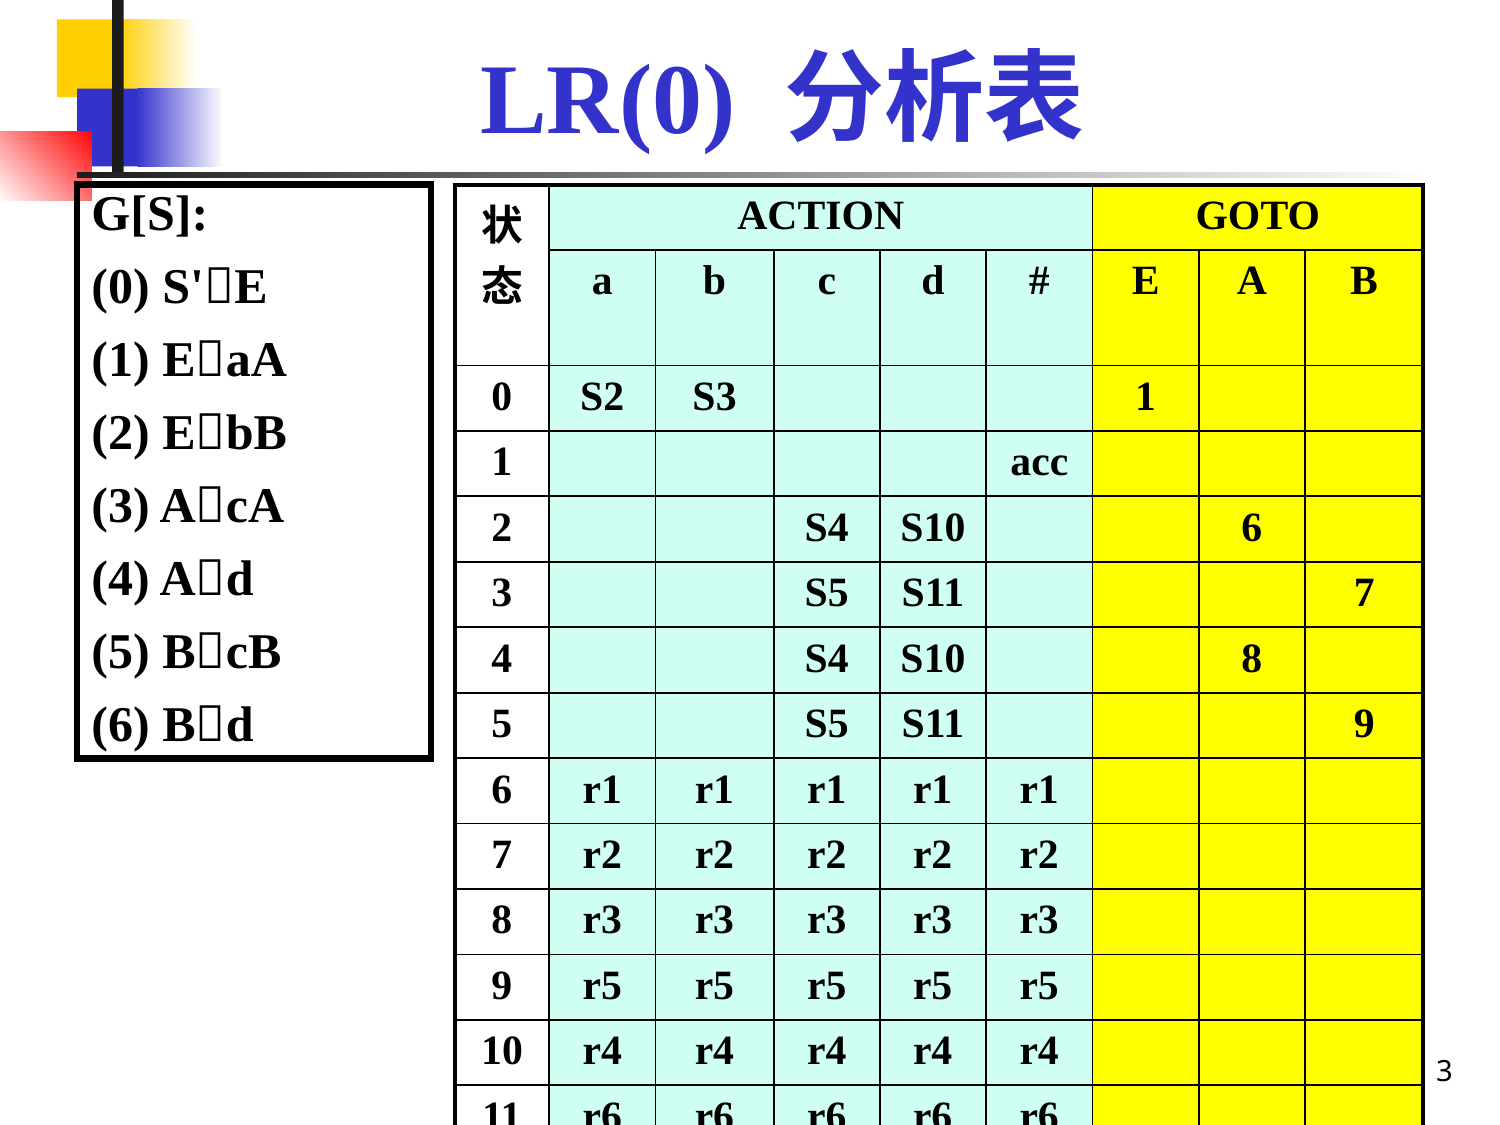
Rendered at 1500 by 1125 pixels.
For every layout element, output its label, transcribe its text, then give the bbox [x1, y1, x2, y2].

slide_number 3 [1425, 1023, 1468, 1100]
table_cell 1 [1093, 366, 1198, 430]
table_cell r3 [775, 890, 879, 954]
table_cell r2 [775, 824, 879, 888]
table_cell [1306, 1021, 1421, 1084]
table_cell [1306, 1086, 1421, 1125]
table_cell d [881, 251, 985, 365]
table_cell [1306, 366, 1421, 430]
table_cell [1093, 824, 1198, 888]
table_cell 8 [1200, 628, 1304, 692]
table_cell A [1200, 251, 1304, 365]
table_cell [1200, 432, 1304, 495]
table_cell 9 [1306, 694, 1421, 757]
title LR(0) 分析表 [188, 35, 1376, 161]
table_cell r6 [550, 1086, 655, 1125]
text_box G[S]: (0) S'E (1) EaA (2) EbB (3) AcA (4) Ad (5) BcB (6) Bd [76, 184, 432, 759]
table_cell [550, 432, 655, 495]
table_cell [1306, 497, 1421, 561]
table_cell r4 [656, 1021, 773, 1084]
table_cell r1 [656, 759, 773, 823]
table_cell [1306, 759, 1421, 823]
table_cell b [656, 251, 773, 365]
table_cell r3 [987, 890, 1092, 954]
table_cell [550, 628, 655, 692]
table_cell r4 [987, 1021, 1092, 1084]
table_cell [656, 432, 773, 495]
table_cell r6 [656, 1086, 773, 1125]
table_cell B [1306, 251, 1421, 365]
table_cell r5 [775, 955, 879, 1019]
table_cell [1306, 824, 1421, 888]
table_cell [550, 694, 655, 757]
table_cell r5 [987, 955, 1092, 1019]
table_cell [1200, 759, 1304, 823]
table_cell r6 [987, 1086, 1092, 1125]
table_cell [1200, 366, 1304, 430]
table_cell r4 [881, 1021, 985, 1084]
table_cell [1200, 955, 1304, 1019]
table_cell r1 [550, 759, 655, 823]
table_cell a [550, 251, 655, 365]
table_cell [656, 694, 773, 757]
table_cell [1306, 432, 1421, 495]
table_cell r3 [656, 890, 773, 954]
table_cell [775, 366, 879, 430]
table_cell S10 [881, 628, 985, 692]
table_cell r4 [775, 1021, 879, 1084]
table_cell c [775, 251, 879, 365]
table_cell S5 [775, 694, 879, 757]
table_cell S2 [550, 366, 655, 430]
table_cell [656, 628, 773, 692]
table_cell [1200, 1021, 1304, 1084]
table_cell [1200, 824, 1304, 888]
table_cell S4 [775, 497, 879, 561]
table_cell # [987, 251, 1092, 365]
table_header ACTION [550, 187, 1092, 249]
table_cell [1093, 694, 1198, 757]
table_cell 8 [457, 890, 548, 954]
table_cell [1093, 759, 1198, 823]
table_cell S4 [775, 628, 879, 692]
table_cell [1093, 890, 1198, 954]
table_cell r1 [881, 759, 985, 823]
table_cell [987, 366, 1092, 430]
table_cell acc [987, 432, 1092, 495]
table_cell [1200, 694, 1304, 757]
table_cell S10 [881, 497, 985, 561]
table_cell r5 [656, 955, 773, 1019]
table_cell r2 [987, 824, 1092, 888]
table_cell [1306, 890, 1421, 954]
table_cell r2 [881, 824, 985, 888]
table_cell 6 [457, 759, 548, 823]
table_cell r2 [656, 824, 773, 888]
table_cell r6 [775, 1086, 879, 1125]
table_cell 5 [457, 694, 548, 757]
table_cell [656, 497, 773, 561]
table_cell r3 [881, 890, 985, 954]
table_cell [1093, 1086, 1198, 1125]
table_cell [1200, 890, 1304, 954]
table_cell r3 [550, 890, 655, 954]
table_cell [550, 563, 655, 626]
table_cell [1200, 563, 1304, 626]
table_cell 4 [457, 628, 548, 692]
table_cell r5 [881, 955, 985, 1019]
table_cell 2 [457, 497, 548, 561]
table_header 状态 [457, 187, 548, 365]
table_cell [881, 366, 985, 430]
table_cell r4 [550, 1021, 655, 1084]
table_cell [1093, 628, 1198, 692]
table_cell r1 [987, 759, 1092, 823]
table_cell [881, 432, 985, 495]
table_cell 9 [457, 955, 548, 1019]
table_cell 1 [457, 432, 548, 495]
table_cell [1093, 563, 1198, 626]
table_cell 6 [1200, 497, 1304, 561]
table_cell [1306, 628, 1421, 692]
table_cell [1093, 1021, 1198, 1084]
table_cell 11 [457, 1086, 548, 1125]
table_cell S11 [881, 694, 985, 757]
table_cell [775, 432, 879, 495]
table_cell [1306, 955, 1421, 1019]
table_cell [1093, 432, 1198, 495]
table_cell r6 [881, 1086, 985, 1125]
table_cell [987, 497, 1092, 561]
table_cell 10 [457, 1021, 548, 1084]
table_cell [1093, 955, 1198, 1019]
table_cell [987, 563, 1092, 626]
table_cell E [1093, 251, 1198, 365]
table_cell 7 [457, 824, 548, 888]
table_cell [1093, 497, 1198, 561]
table_cell [656, 563, 773, 626]
table_cell 7 [1306, 563, 1421, 626]
table_cell 0 [457, 366, 548, 430]
table_cell r2 [550, 824, 655, 888]
table_cell 3 [457, 563, 548, 626]
table_cell [1200, 1086, 1304, 1125]
table_cell r1 [775, 759, 879, 823]
table_cell r5 [550, 955, 655, 1019]
table_cell S5 [775, 563, 879, 626]
table_cell [987, 628, 1092, 692]
table_cell [550, 497, 655, 561]
table_cell S3 [656, 366, 773, 430]
table_cell [987, 694, 1092, 757]
table_cell S11 [881, 563, 985, 626]
table_header GOTO [1093, 187, 1421, 249]
